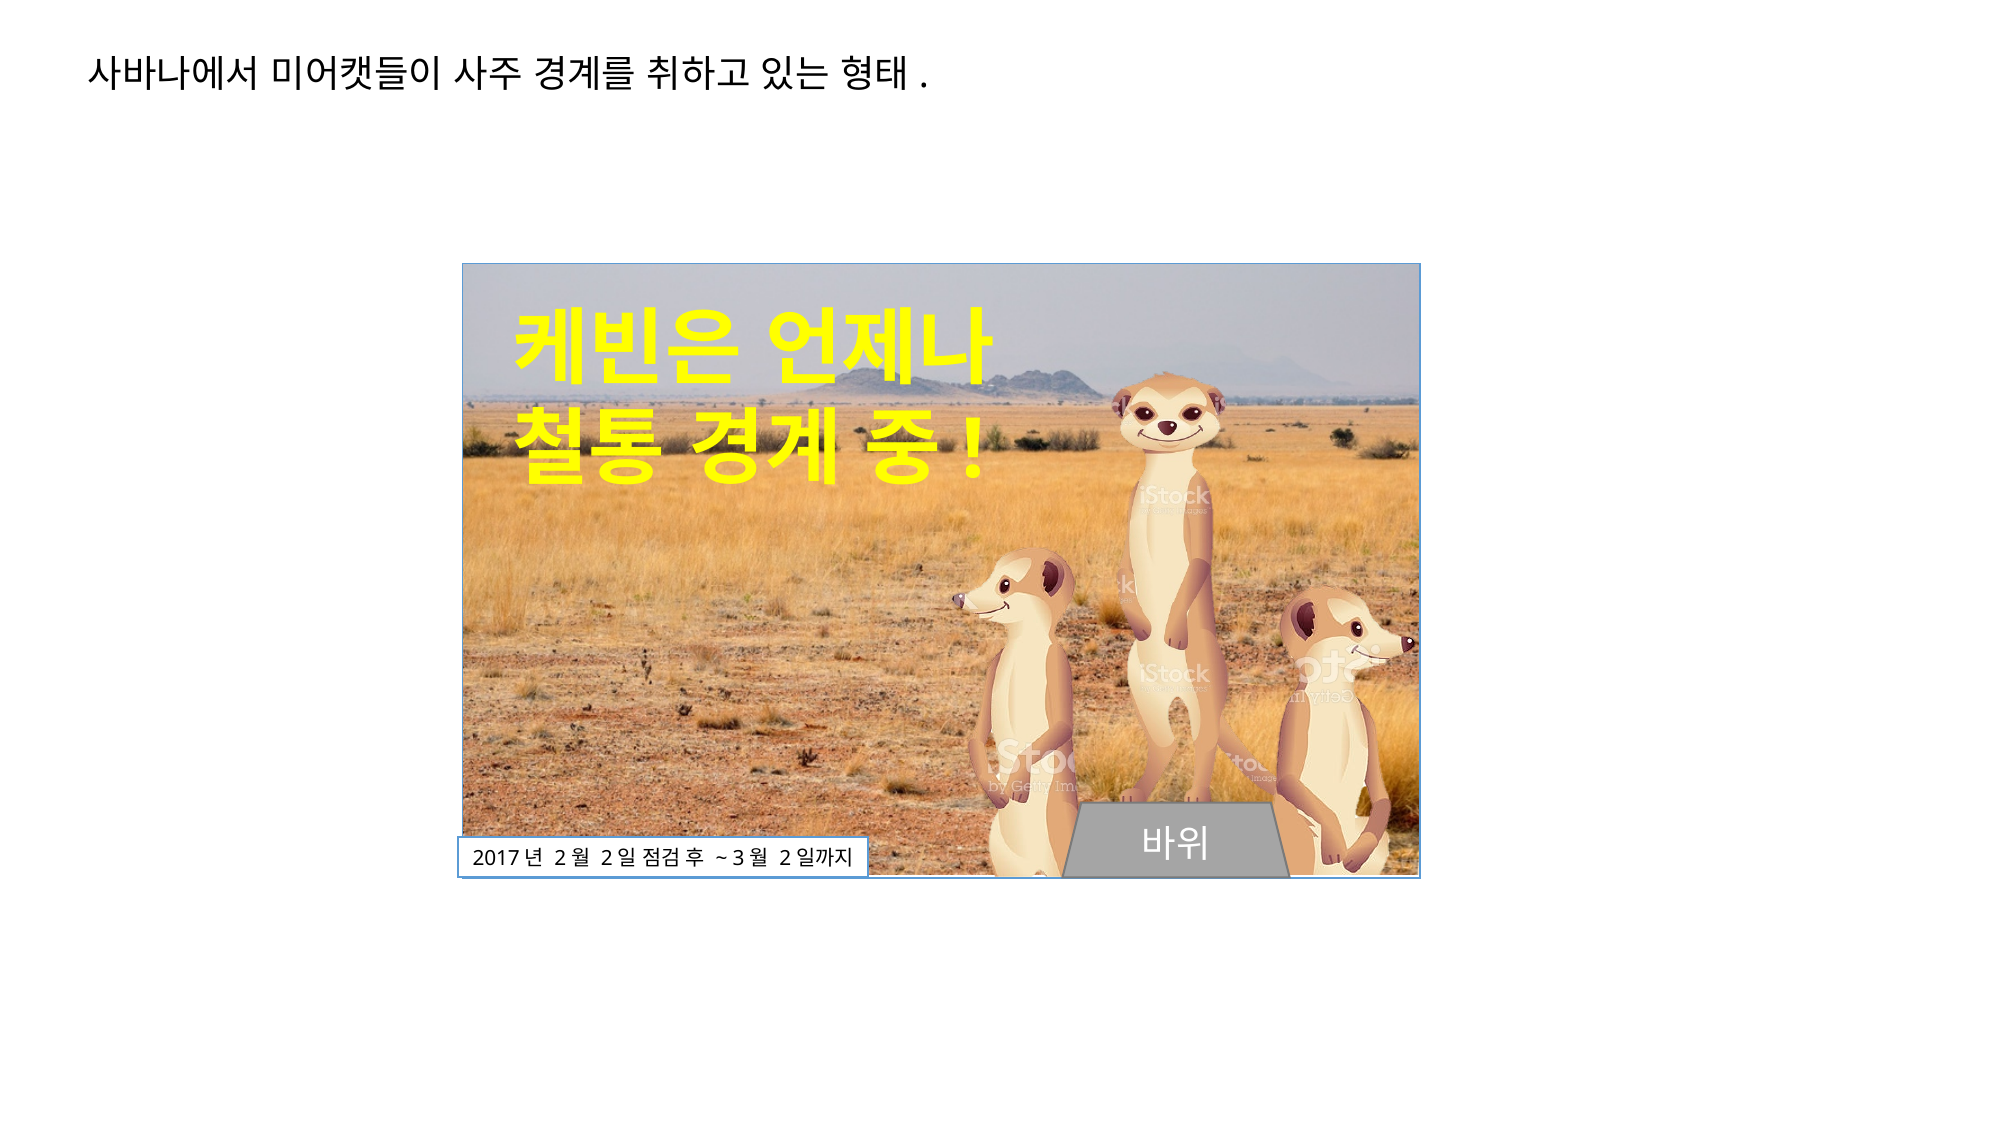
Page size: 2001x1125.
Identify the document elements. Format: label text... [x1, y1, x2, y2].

text_box 사바나에서 미어캣들이 사주 경계를 취하고 있는 형태. [73, 42, 944, 103]
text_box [463, 263, 1420, 878]
